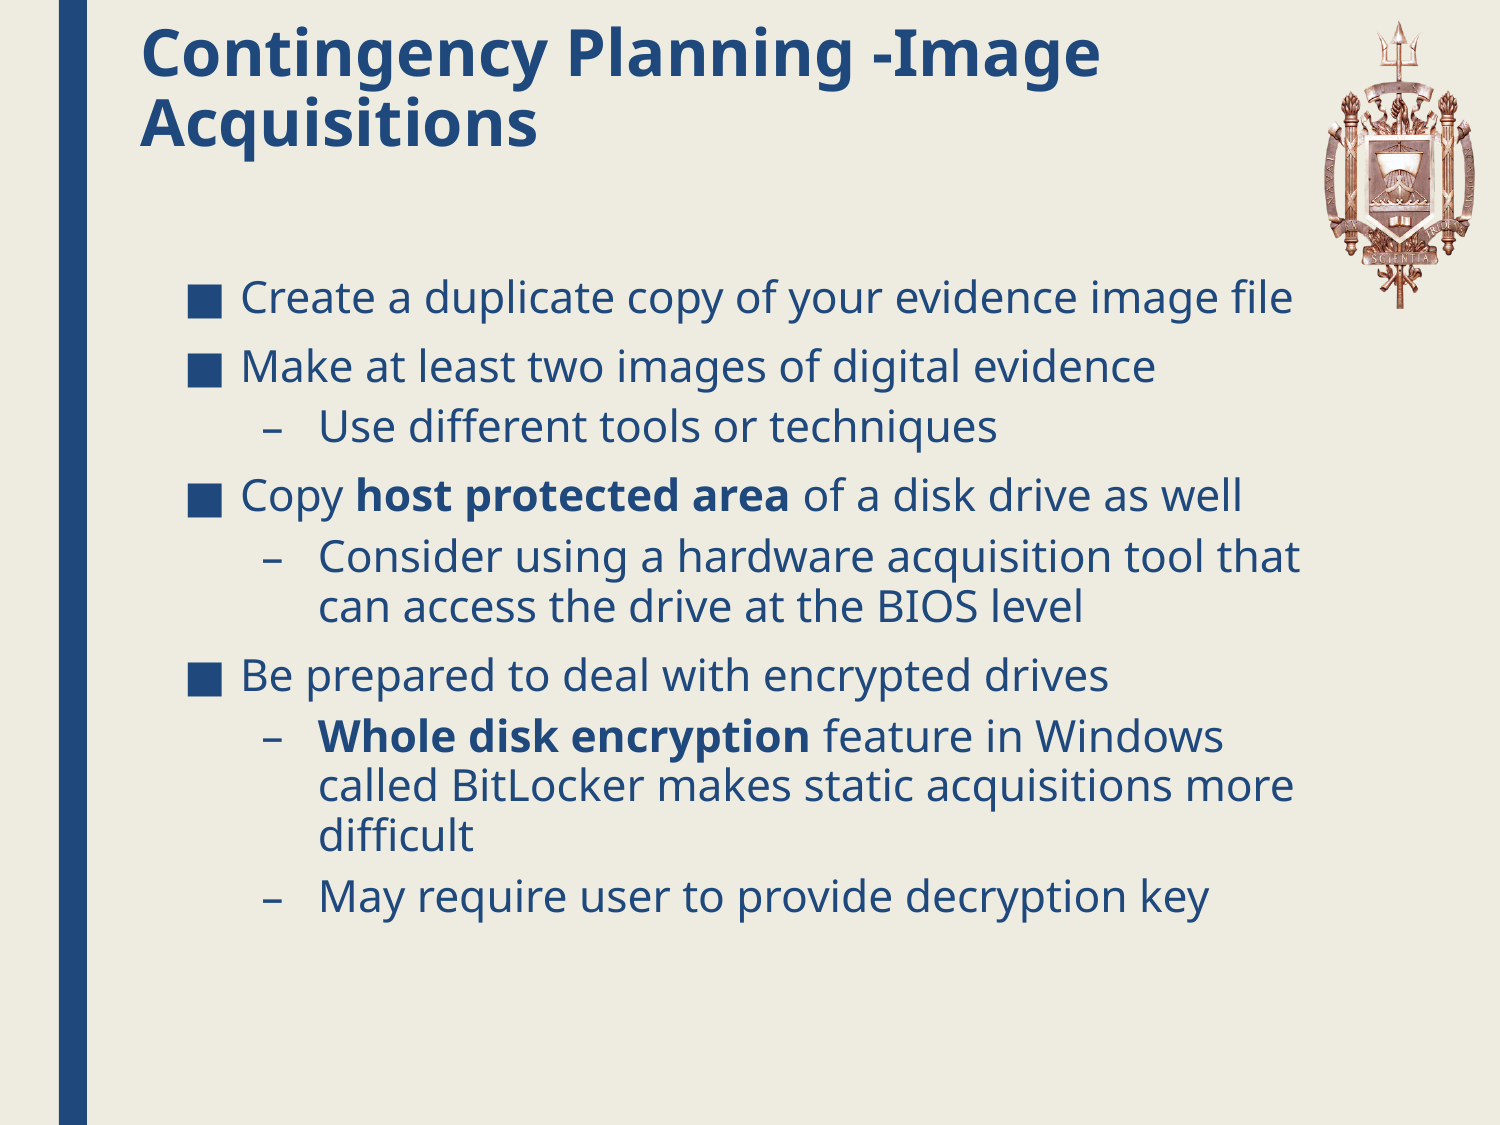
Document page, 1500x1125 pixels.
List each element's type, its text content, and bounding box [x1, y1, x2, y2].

list Create a duplicate copy of your evidence image file Make at least two images of digital evidence Use different tools or techniques Copy host protected area of a disk drive as well Consider using a hardware acquisition tool that can access the drive at the BIOS level Be prepared to deal with encrypted drives Whole disk encryption feature in Windows called BitLocker makes static acquisitions more difficult May require user to provide decryption key [168, 265, 1321, 963]
title Contingency Planning -Image Acquisitions [125, 13, 1442, 169]
picture [1320, 17, 1478, 312]
